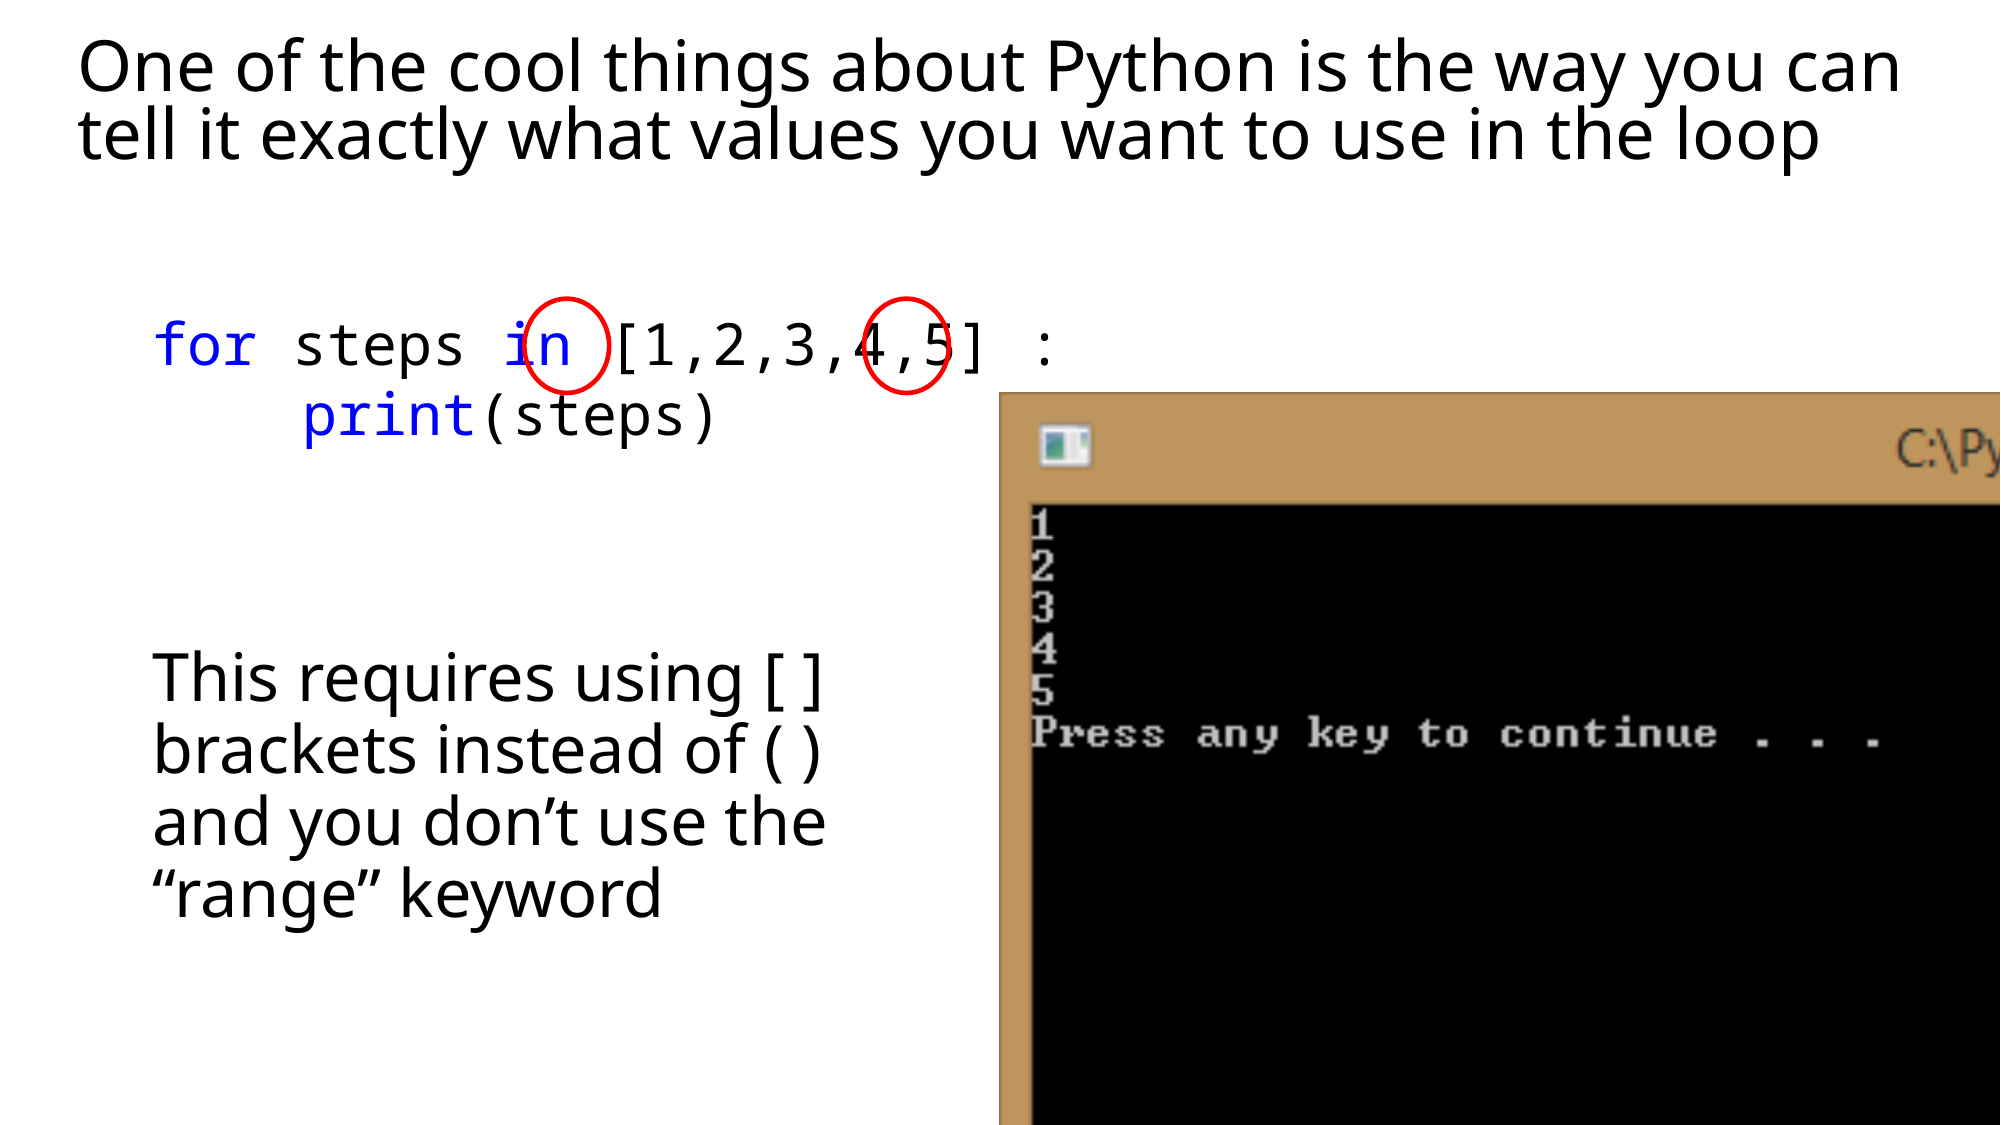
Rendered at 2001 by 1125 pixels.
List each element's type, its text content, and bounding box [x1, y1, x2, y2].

text_box for steps in [1,2,3,4,5] : print(steps) [137, 299, 1164, 455]
text_box This requires using [ ] brackets instead of ( ) and you don’t use the “range” keyword [137, 560, 959, 1017]
title One of the cool things about Python is the way you can tell it exactly what values you want to use in the loop [62, 29, 1953, 205]
text_box [861, 296, 951, 396]
picture [999, 392, 2000, 1125]
text_box [522, 296, 612, 396]
